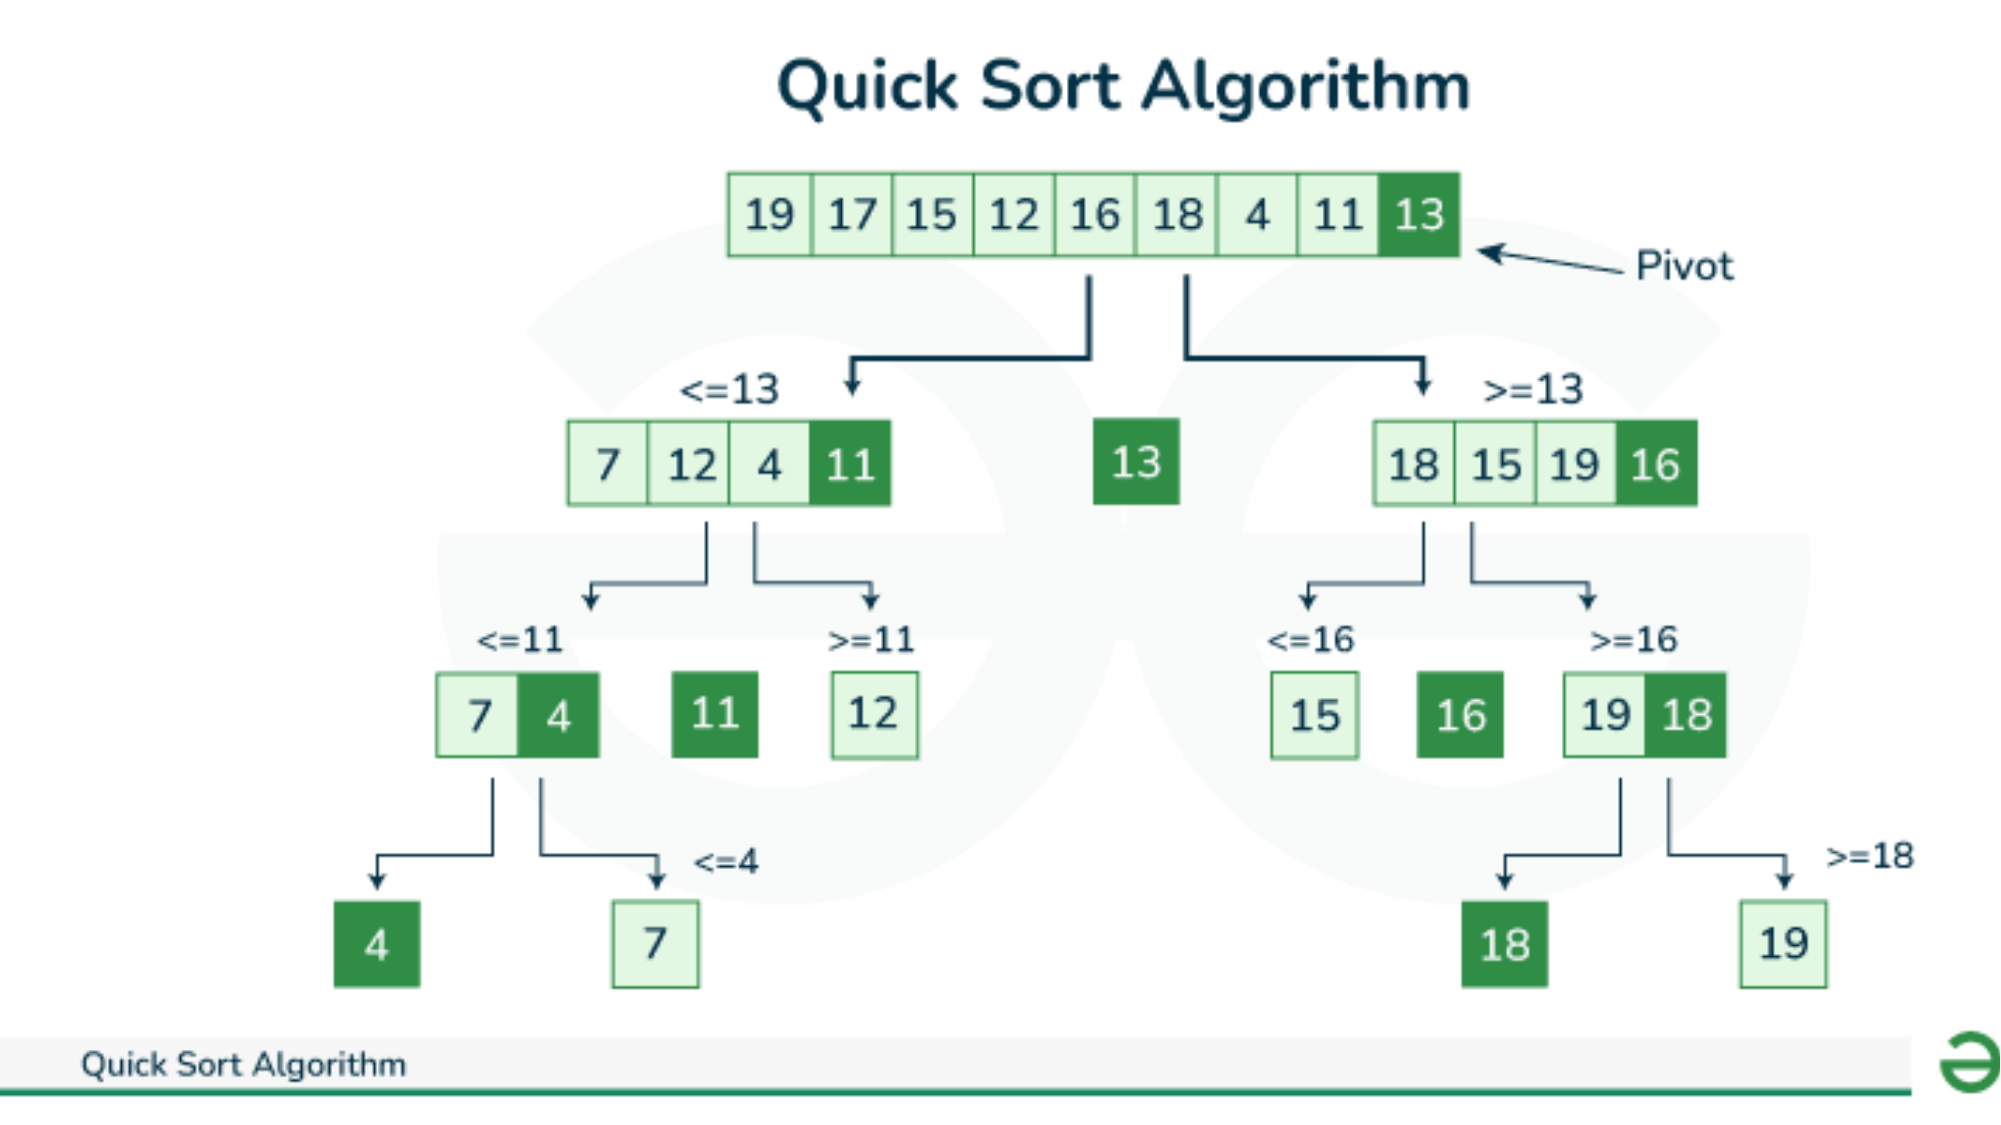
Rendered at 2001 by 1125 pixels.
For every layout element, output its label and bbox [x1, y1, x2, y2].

list [0, 0, 2000, 1125]
